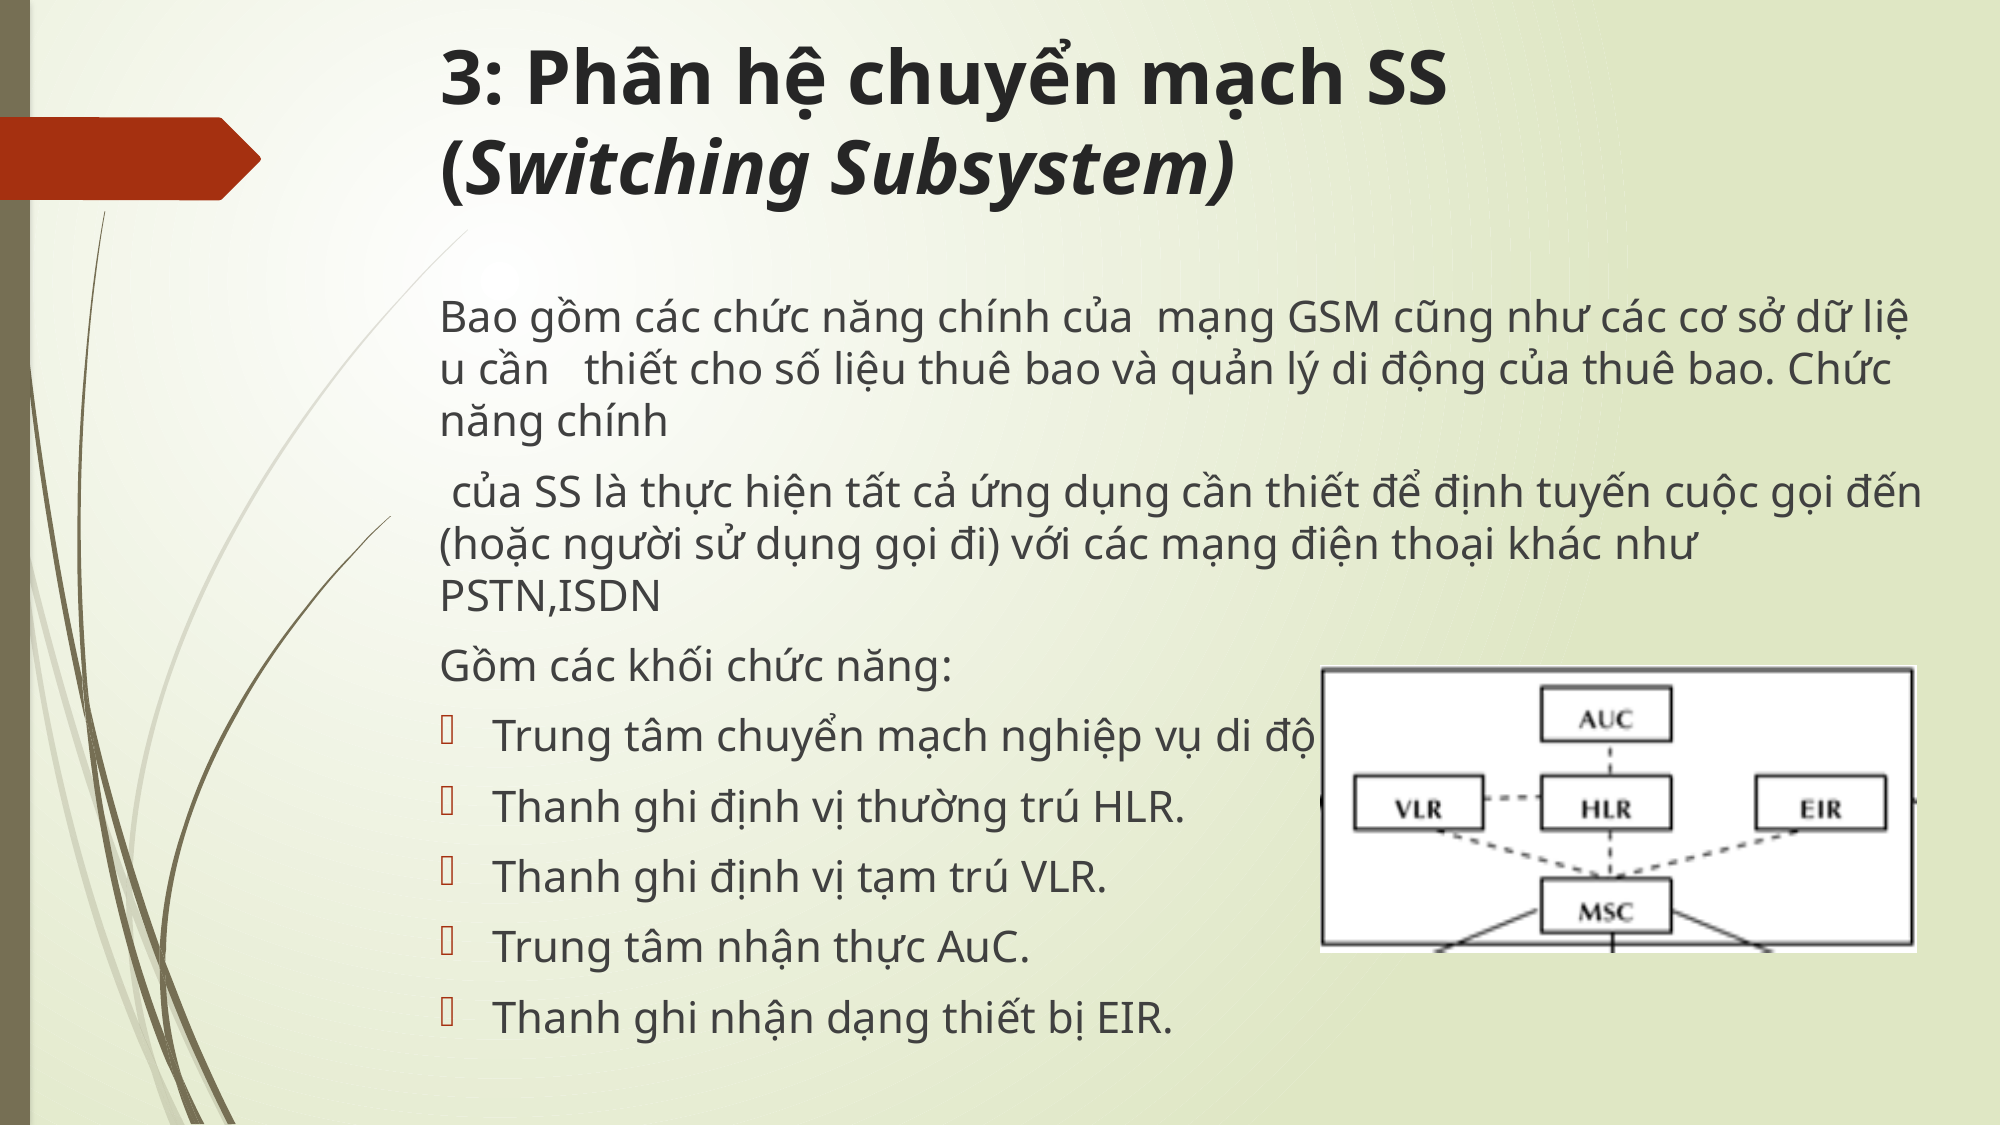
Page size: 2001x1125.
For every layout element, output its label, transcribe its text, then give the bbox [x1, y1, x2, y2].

list Bao gồm các chức năng chính của mạng GSM cũng như các cơ sở dữ liệu cần thiết cho số liệu thuê bao và quản lý di động của thuê bao. Chức năng chính của SS là thực hiện tất cả ứng dụng cần thiết để định tuyến cuộc gọi đến (hoặc người sử dụng gọi đi) với các mạng điện thoại khác như PSTN,ISDN Gồm các khối chức năng: Trung tâm chuyển mạch nghiệp vụ di động MSC. Thanh ghi định vị thường trú HLR. Thanh ghi định vị tạm trú VLR. Trung tâm nhận thực AuC. Thanh ghi nhận dạng thiết bị EIR. [424, 281, 1942, 1050]
picture [1320, 665, 1917, 954]
title 3: Phân hệ chuyển mạch SS (Switching Subsystem) [425, 22, 1888, 233]
